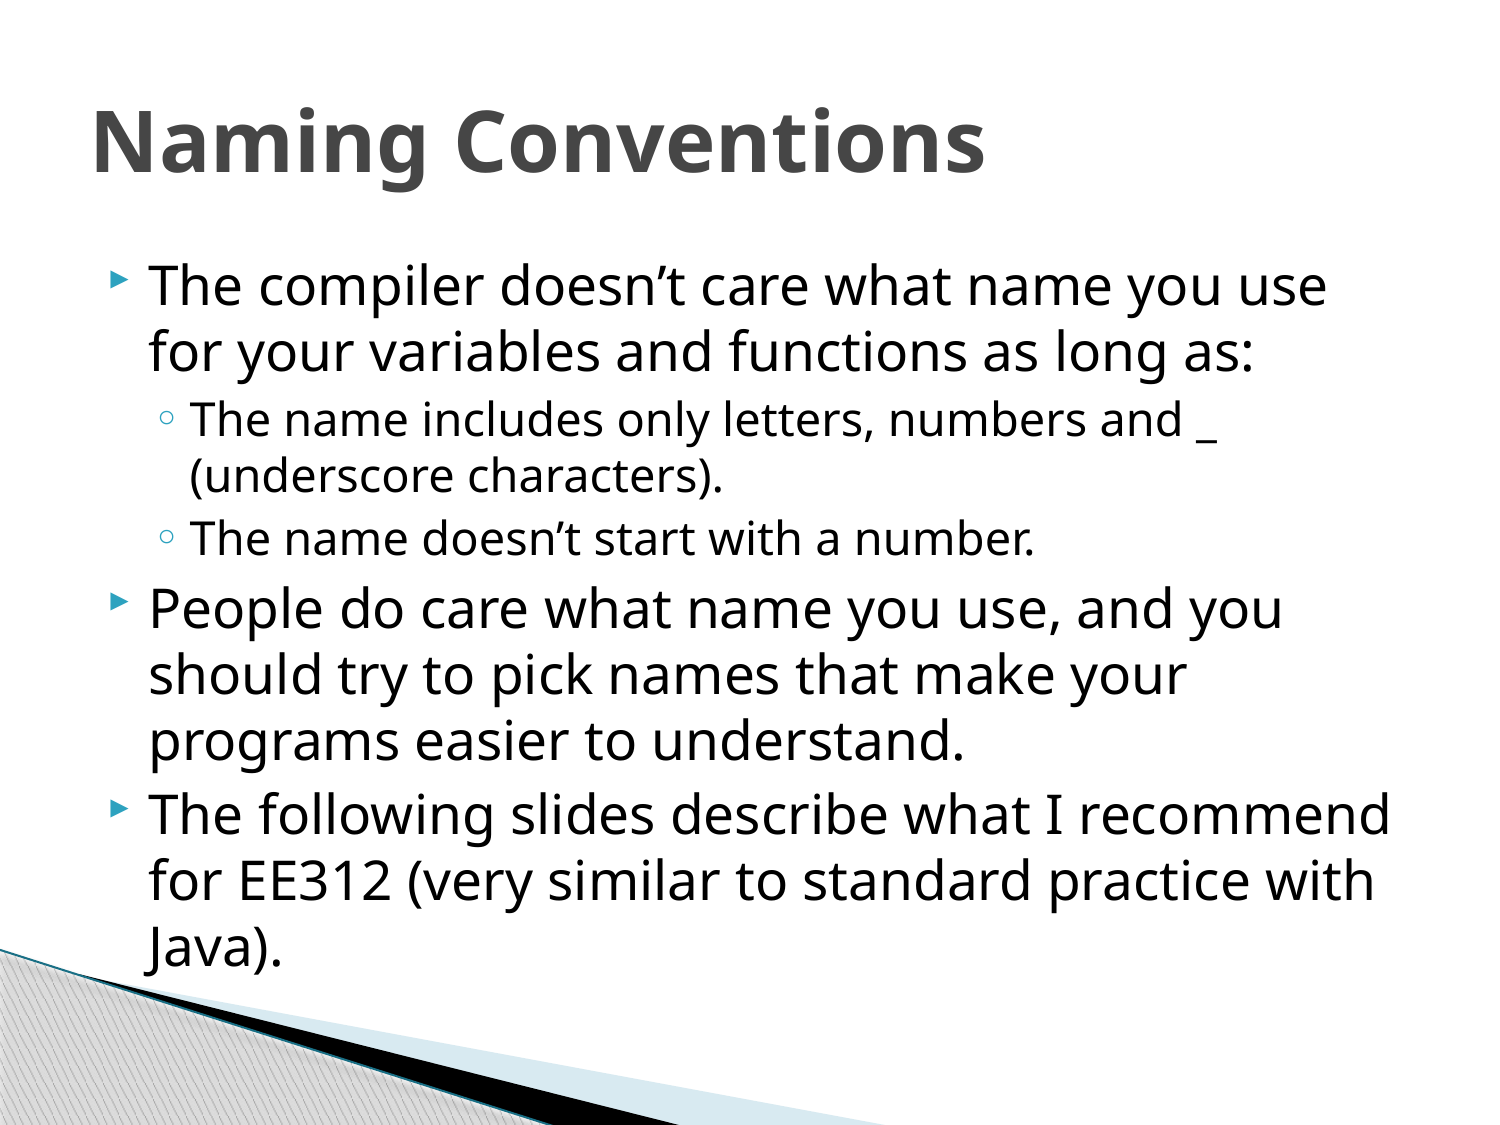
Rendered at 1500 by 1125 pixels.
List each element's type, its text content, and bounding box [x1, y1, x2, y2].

list The compiler doesn’t care what name you use for your variables and functions as long as: The name includes only letters, numbers and _ (underscore characters). The name doesn’t start with a number. People do care what name you use, and you should try to pick names that make your programs easier to understand. The following slides describe what I recommend for EE312 (very similar to standard practice with Java). [75, 243, 1425, 986]
title Naming Conventions [75, 45, 1425, 233]
